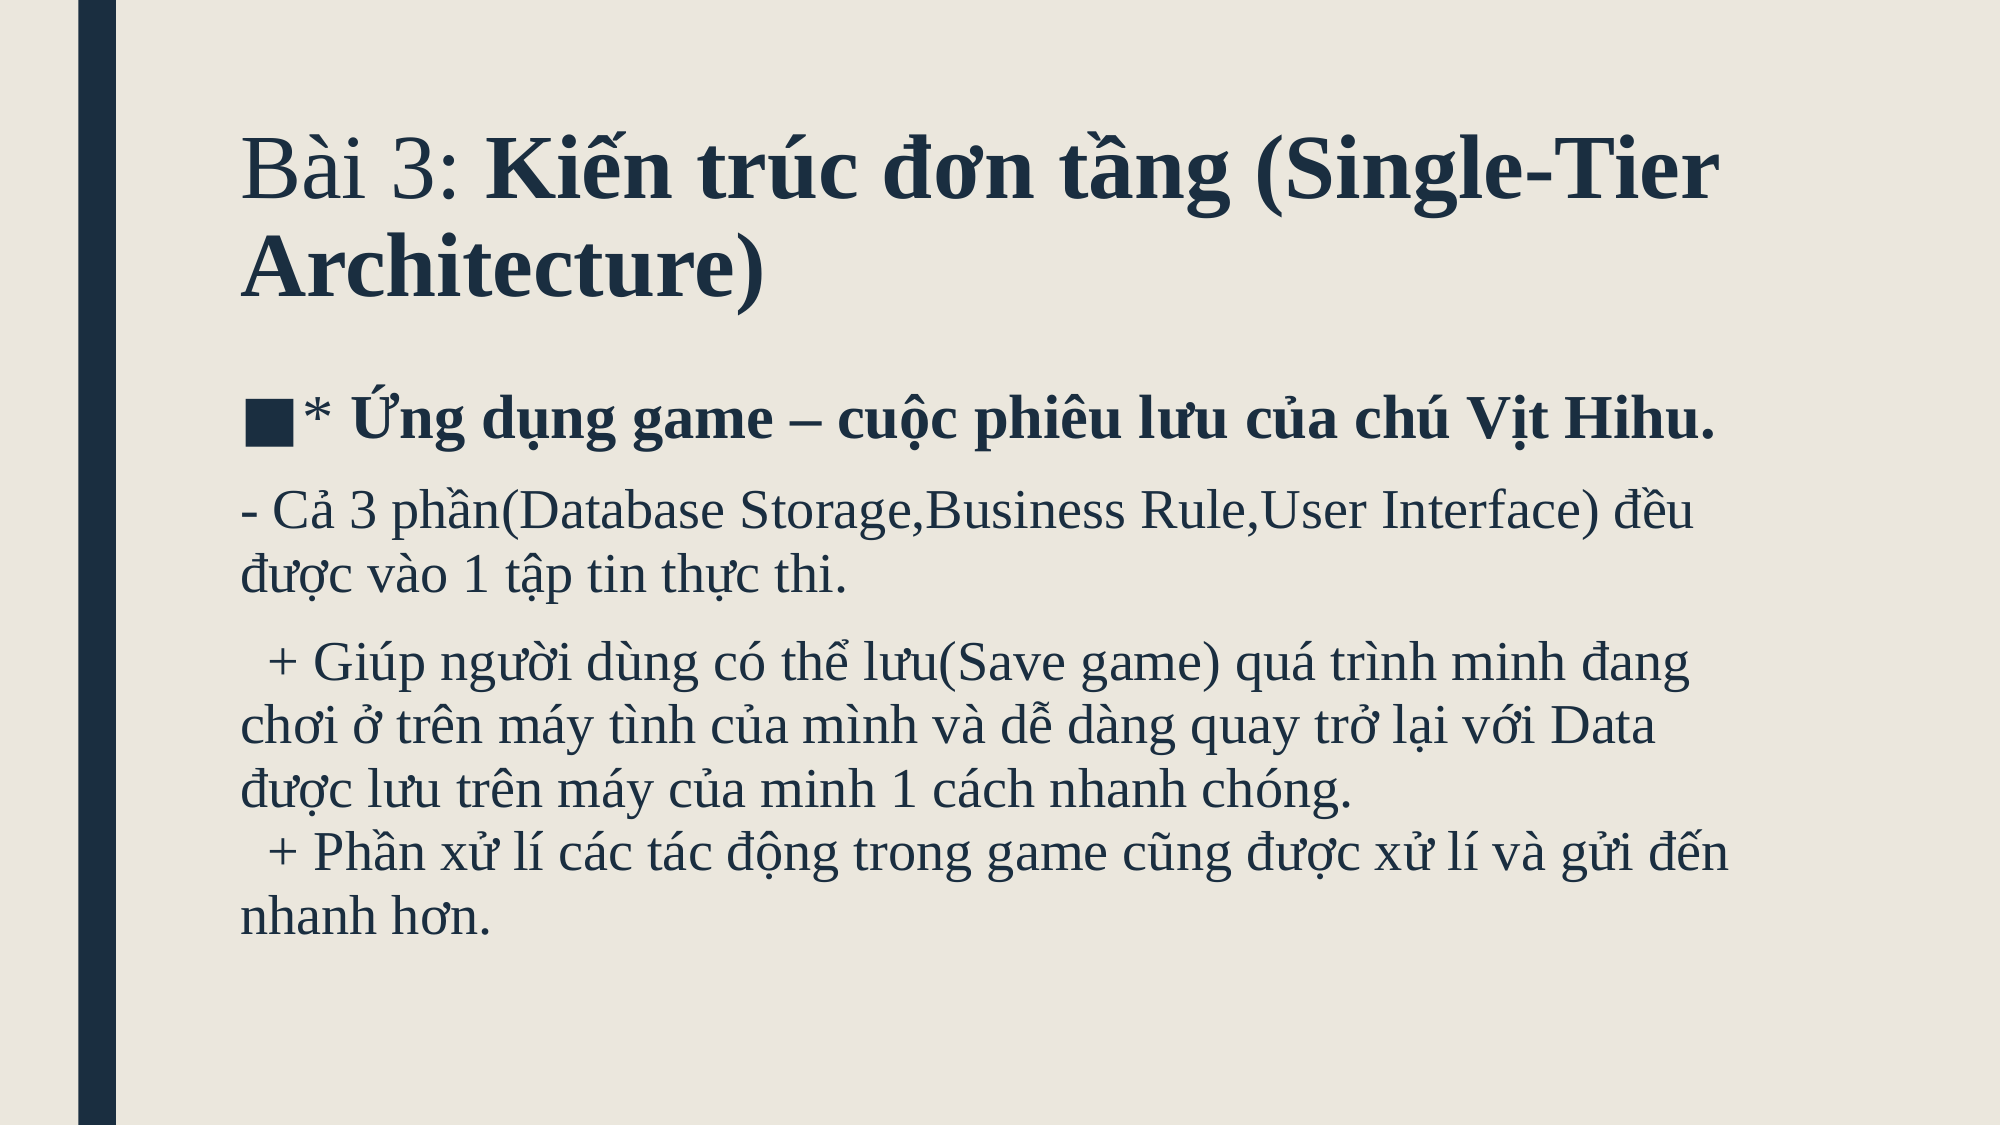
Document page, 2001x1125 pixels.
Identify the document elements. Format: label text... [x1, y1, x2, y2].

title Bài 3: Kiến trúc đơn tầng (Single-Tier Architecture) [225, 112, 1800, 357]
list * Ứng dụng game – cuộc phiêu lưu của chú Vịt Hihu. - Cả 3 phần(Database Storage,Business Rule,User Interface) đều được vào 1 tập tin thực thi. + Giúp người dùng có thể lưu(Save game) quá trình minh đang chơi ở trên máy tình của mình và dễ dàng quay trở lại với Data được lưu trên máy của minh 1 cách nhanh chóng. + Phần xử lí các tác động trong game cũng được xử lí và gửi đến nhanh hơn. [225, 375, 1800, 963]
